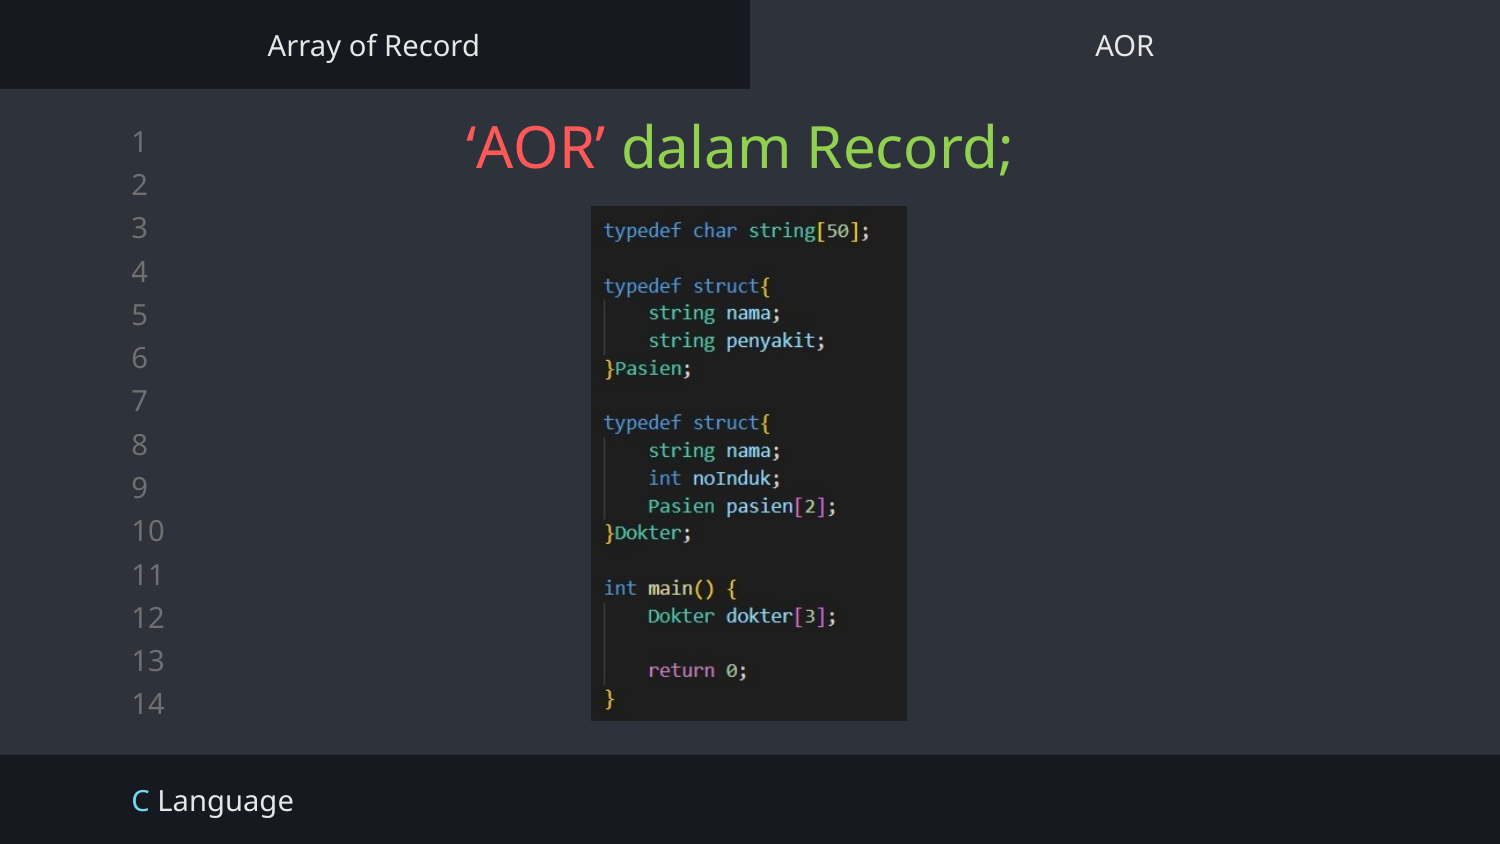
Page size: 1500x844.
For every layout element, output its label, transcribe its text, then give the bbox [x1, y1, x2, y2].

subtitle C Language [116, 770, 915, 829]
title ‘AOR’ dalam Record; [141, 95, 1338, 185]
subtitle AOR [750, 15, 1500, 74]
subtitle Array of Record [0, 15, 749, 74]
picture [590, 206, 907, 721]
